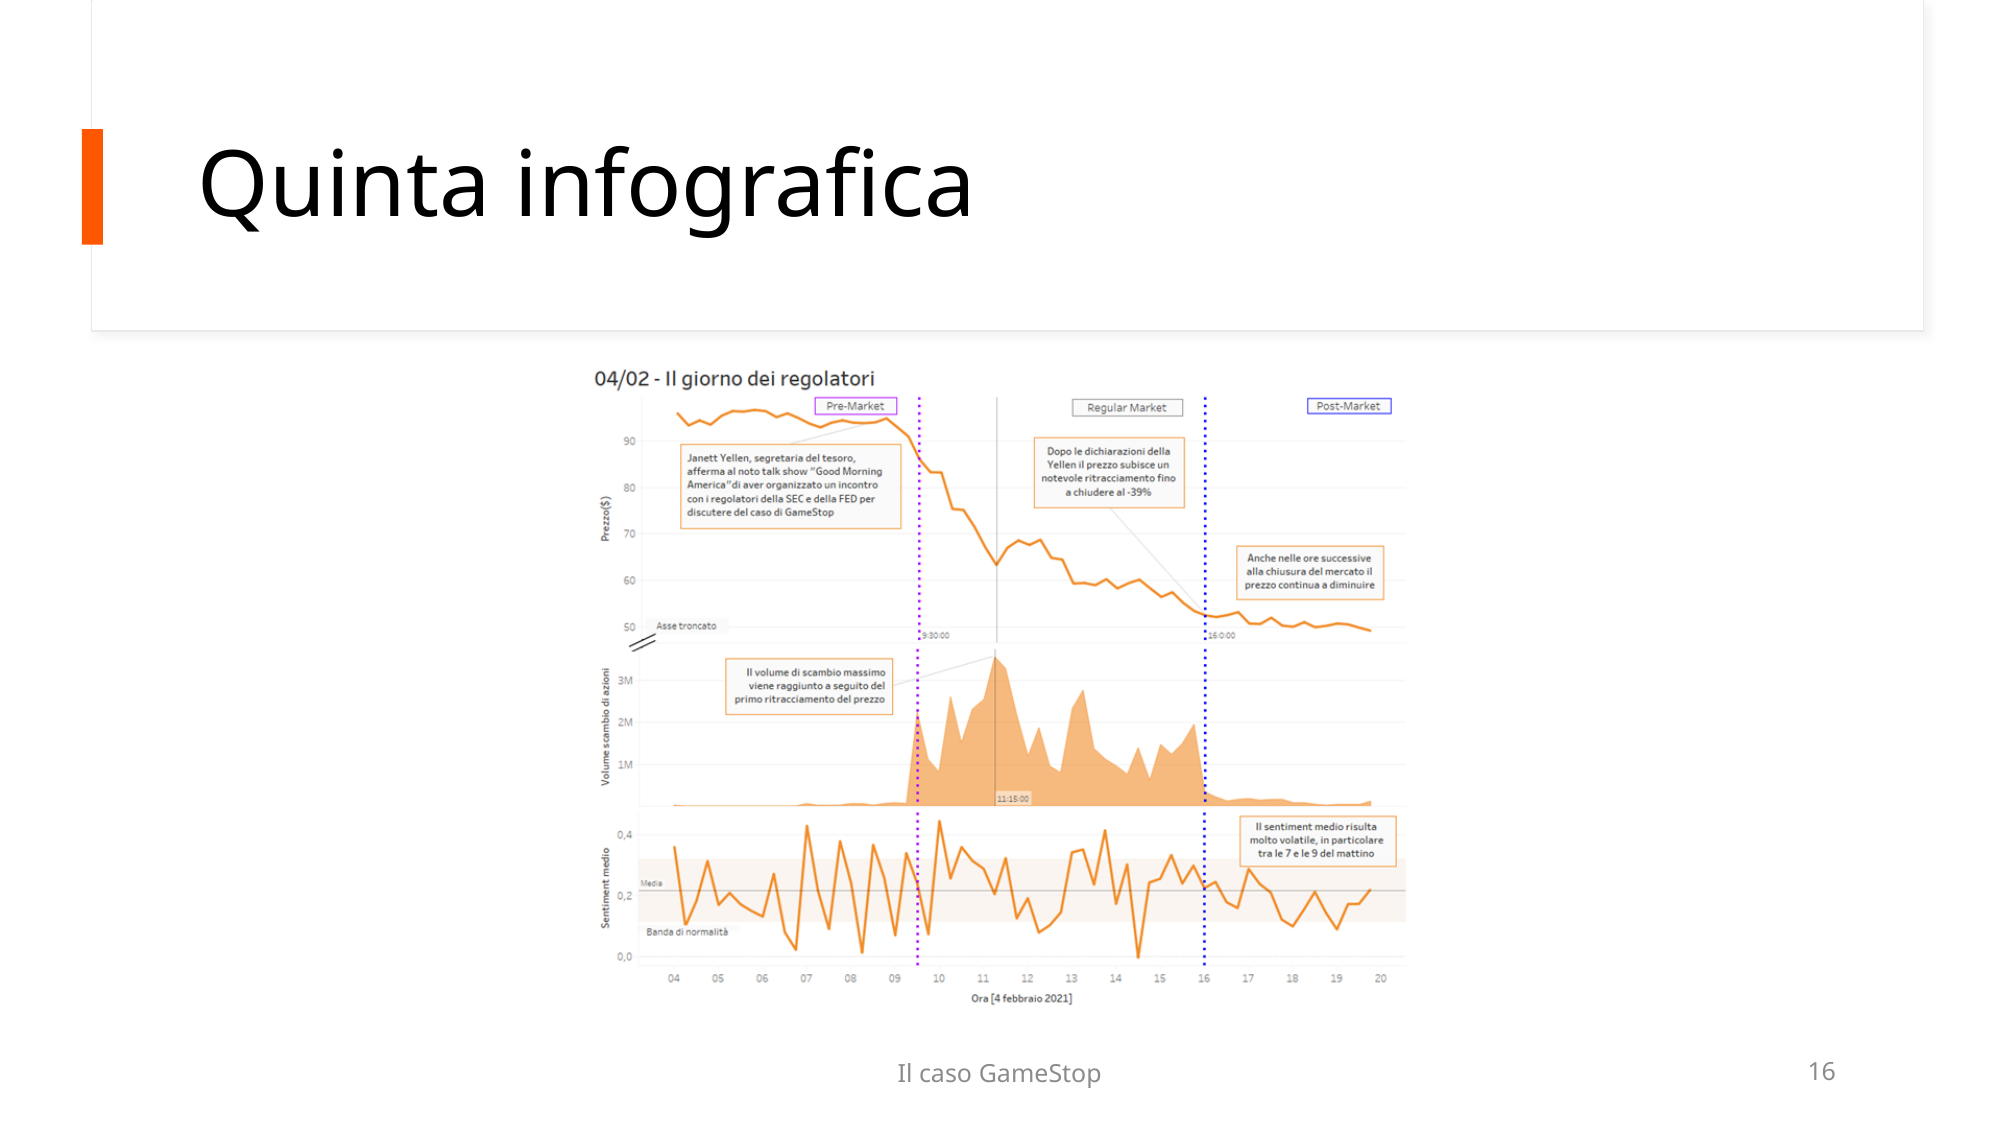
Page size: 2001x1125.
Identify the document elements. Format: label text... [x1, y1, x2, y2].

slide_number 16 [1401, 1042, 1851, 1103]
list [578, 356, 1422, 1017]
footer Il caso GameStop [662, 1042, 1338, 1103]
title Quinta infografica [183, 90, 1851, 284]
